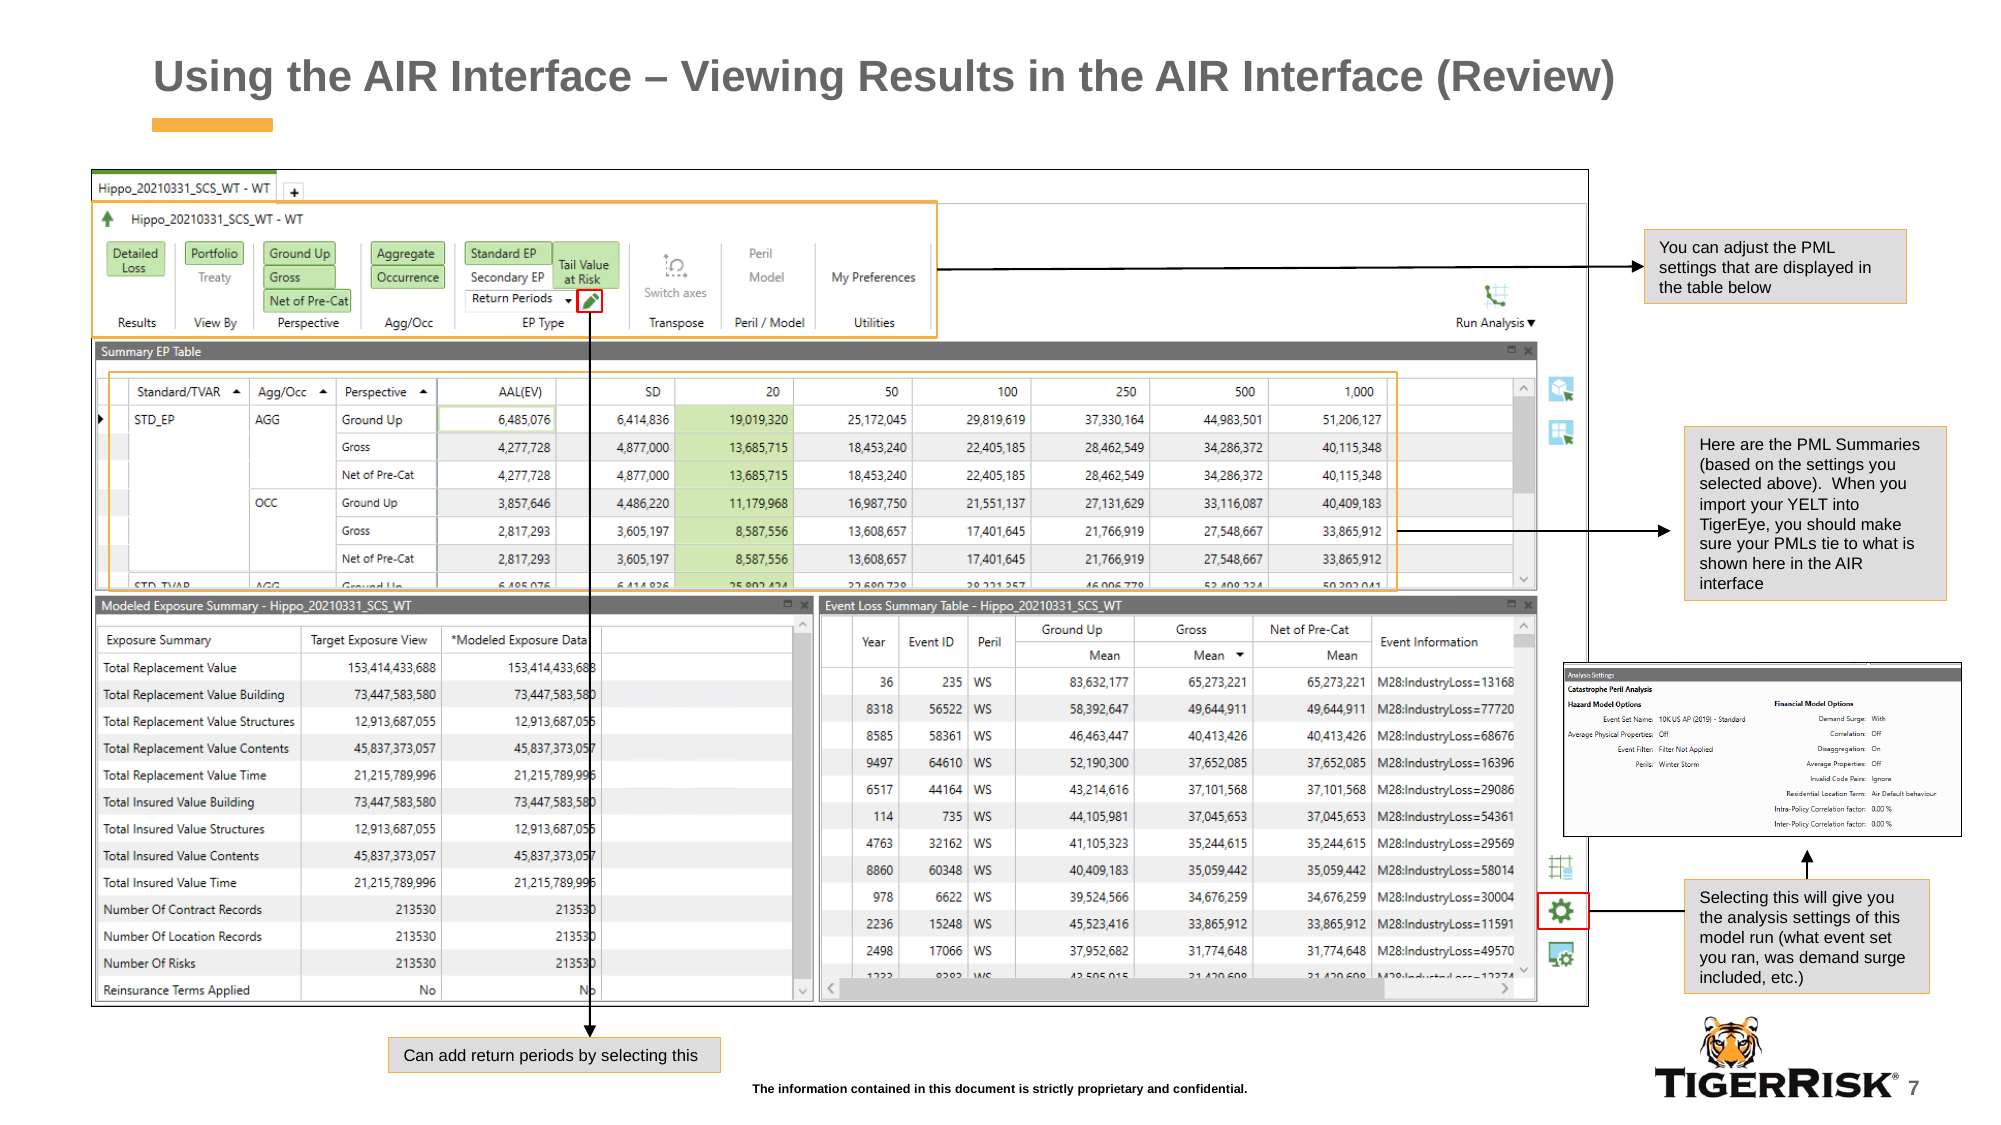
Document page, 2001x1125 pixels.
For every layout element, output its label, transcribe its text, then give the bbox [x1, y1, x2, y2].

text_box You can adjust the PML settings that are displayed in the table below [1644, 229, 1907, 304]
text_box Here are the PML Summaries (based on the settings you selected above). When you import your YELT into TigerEye, you should make sure your PMLs tie to what is shown here in the AIR interface [1684, 426, 1947, 601]
picture [91, 169, 1963, 1007]
title Using the AIR Interface – Viewing Results in the AIR Interface (Review) [138, 40, 1751, 109]
text_box Selecting this will give you the analysis settings of this model run (what event set you ran, was demand surge included, etc.) [1684, 879, 1930, 994]
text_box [936, 266, 1645, 270]
text_box Can add return periods by selecting this [388, 1037, 721, 1073]
picture [1651, 1009, 1902, 1098]
